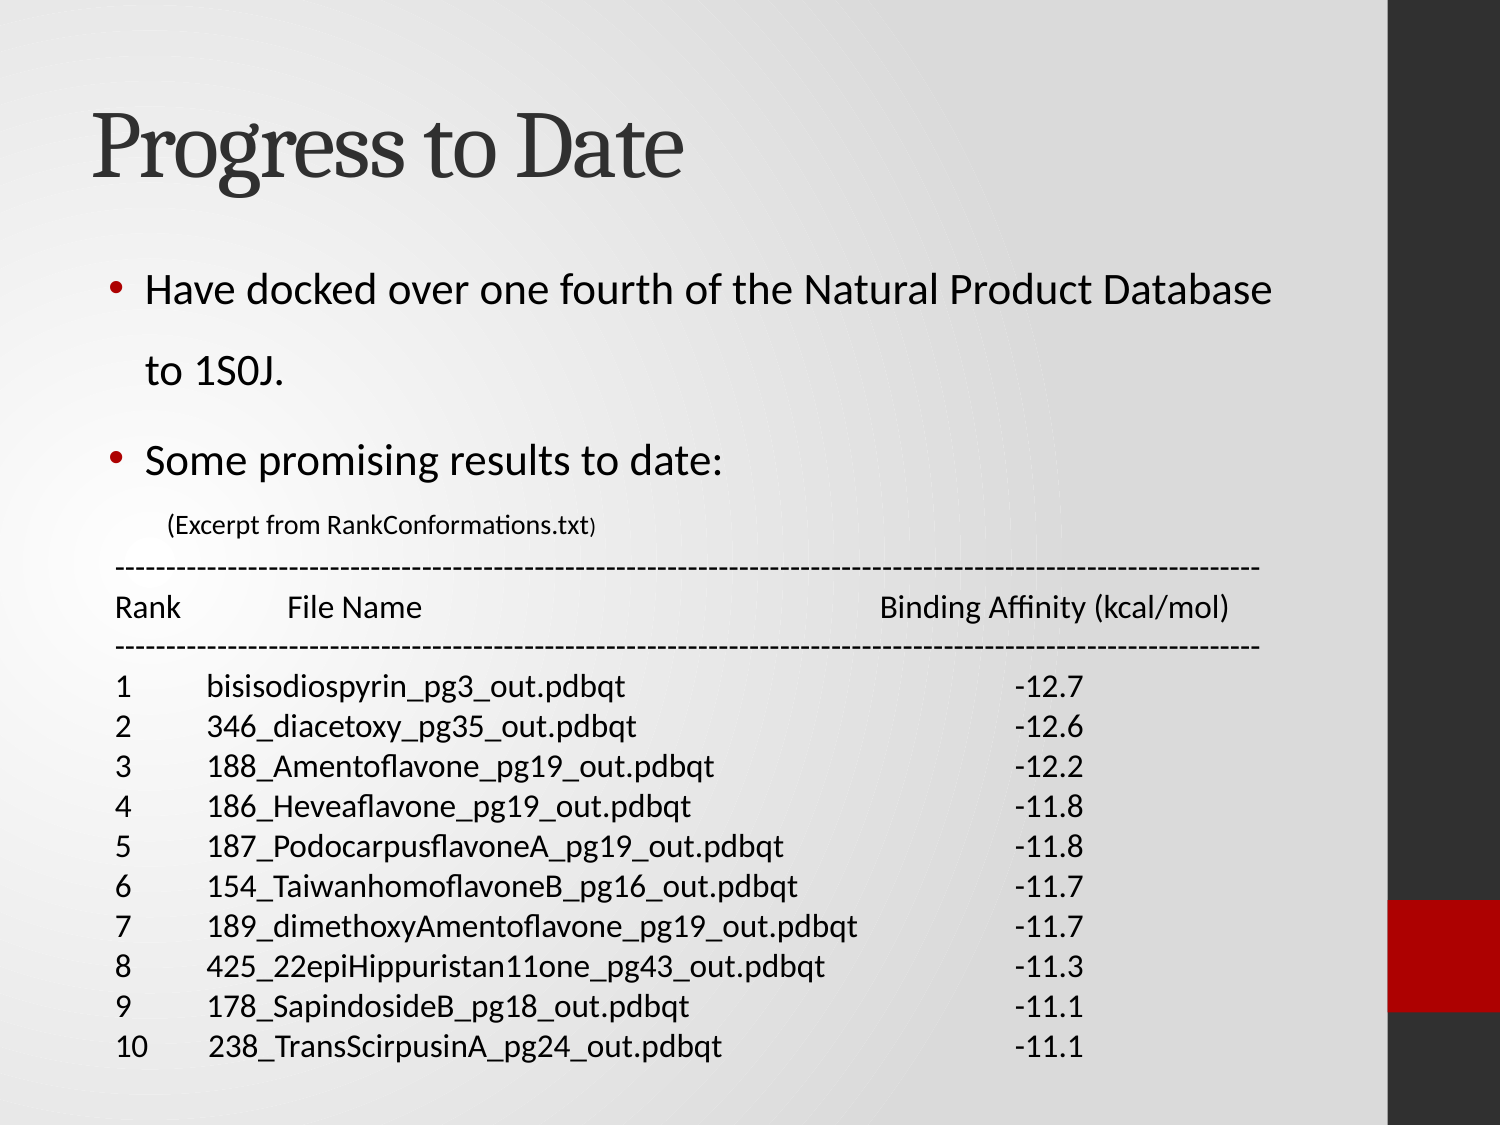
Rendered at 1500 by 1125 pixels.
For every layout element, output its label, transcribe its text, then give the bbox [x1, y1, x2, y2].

list Have docked over one fourth of the Natural Product Database to 1S0J. Some promising results to date: (Excerpt from RankConformations.txt) [75, 224, 1325, 550]
text_box ---------------------------------------------------------------------------------------------------------------- Rank File Name Binding Affinity (kcal/mol) ---------------------------------------------------------------------------------------------------------------- 1 bisisodiospyrin_pg3_out.pdbqt -12.7 2 346_diacetoxy_pg35_out.pdbqt -12.6 3 188_Amentoflavone_pg19_out.pdbqt -12.2 4 186_Heveaflavone_pg19_out.pdbqt -11.8 5 187_PodocarpusflavoneA_pg19_out.pdbqt -11.8 6 154_TaiwanhomoflavoneB_pg16_out.pdbqt -11.7 7 189_dimethoxyAmentoflavone_pg19_out.pdbqt -11.7 8 425_22epiHippuristan11one_pg43_out.pdbqt -11.3 9 178_SapindosideB_pg18_out.pdbqt -11.1 10 238_TransScirpusinA_pg24_out.pdbqt -11.1 [99, 537, 1350, 1072]
title Progress to Date [75, 45, 1325, 224]
